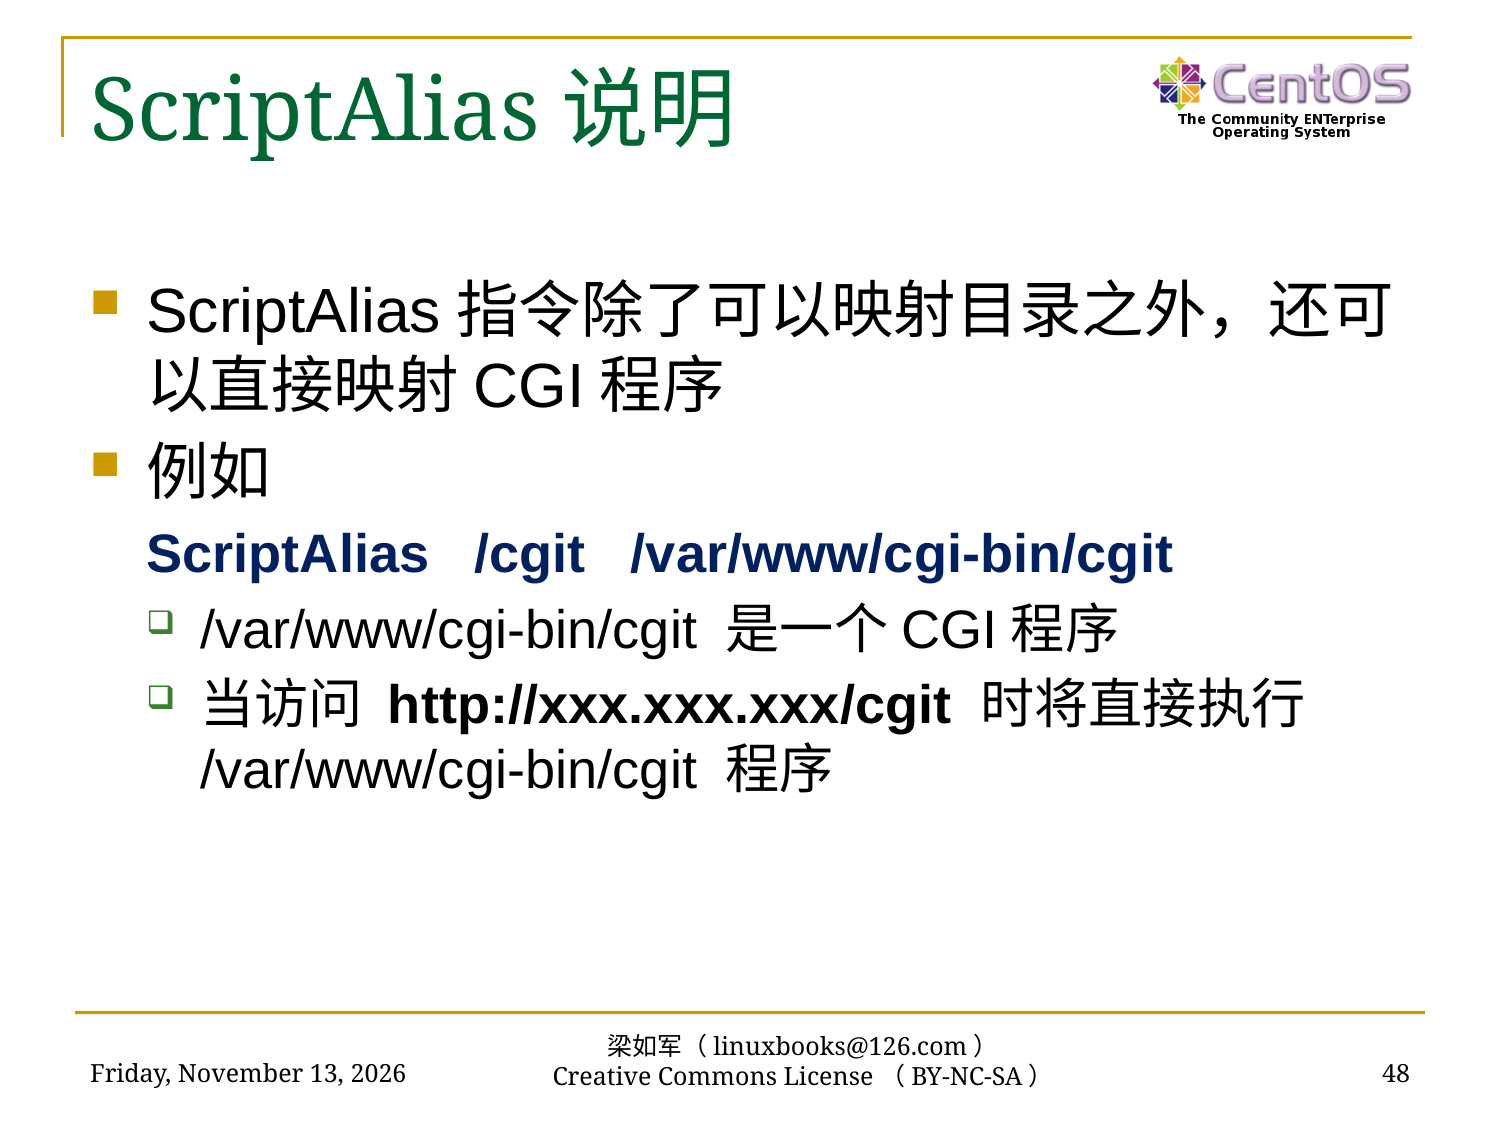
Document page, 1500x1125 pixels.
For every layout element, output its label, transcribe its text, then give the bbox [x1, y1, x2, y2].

footer 梁如军（linuxbooks@126.com） Creative Commons License（BY-NC-SA） [359, 1022, 1247, 1099]
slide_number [74, 1023, 426, 1100]
slide_number 48 [1074, 1023, 1426, 1100]
list ScriptAlias指令除了可以映射目录之外，还可以直接映射CGI程序 例如 ScriptAlias /cgit /var/www/cgi-bin/cgit /var/www/cgi-bin/cgit 是一个CGI程序 当访问 http://xxx.xxx.xxx/cgit 时将直接执行 /var/www/cgi-bin/cgit 程序 [74, 262, 1426, 1006]
title ScriptAlias说明 [74, 45, 1426, 233]
